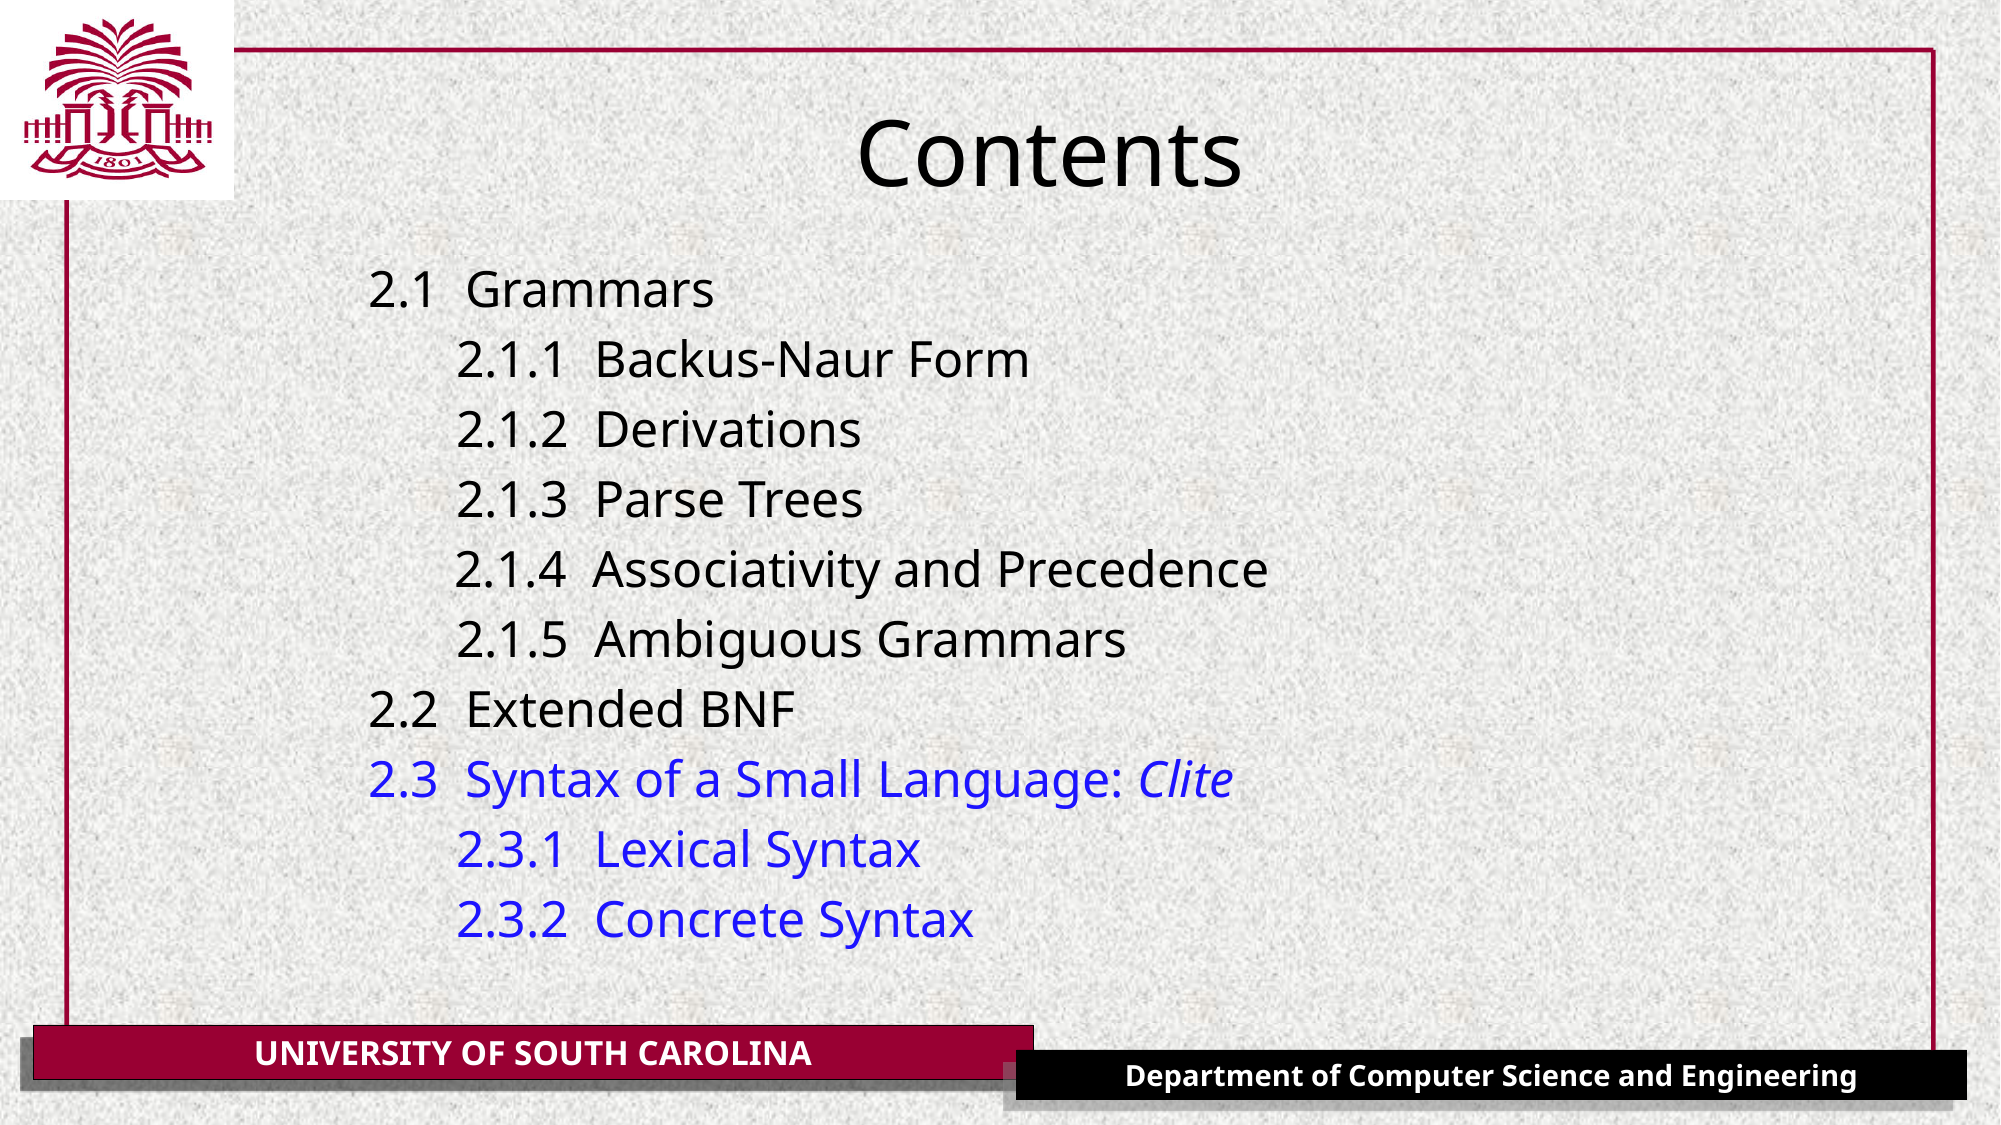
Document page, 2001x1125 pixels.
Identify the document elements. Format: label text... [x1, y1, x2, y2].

picture [0, 0, 2001, 1125]
list 2.1 Grammars 2.1.1 Backus-Naur Form 2.1.2 Derivations 2.1.3 Parse Trees 2.1.4 Associativity and Precedence 2.1.5 Ambiguous Grammars 2.2 Extended BNF 2.3 Syntax of a Small Language: Clite 2.3.1 Lexical Syntax 2.3.2 Concrete Syntax [350, 249, 1588, 1000]
title Contents [350, 62, 1750, 238]
